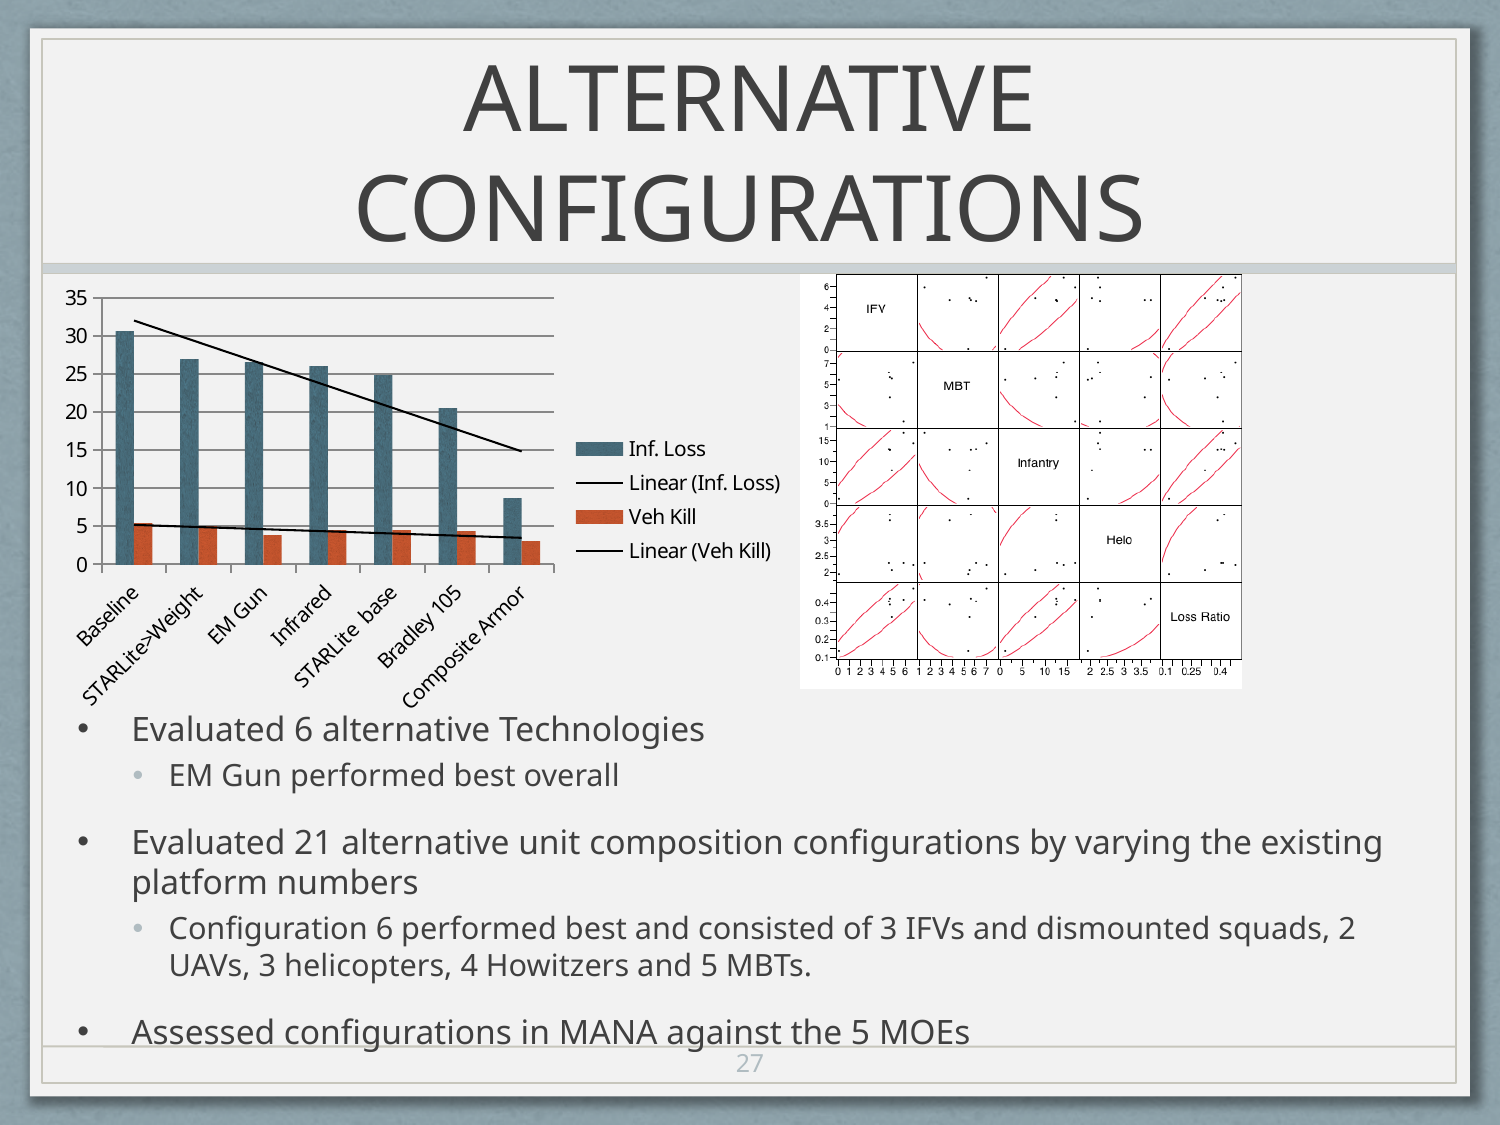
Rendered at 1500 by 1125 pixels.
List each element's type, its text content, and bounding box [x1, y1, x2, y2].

title ALTERNATIVE CONFIGURATIONS [147, 40, 1353, 260]
slide_number 27 [687, 1042, 813, 1088]
chart [49, 274, 801, 726]
list Evaluated 6 alternative Technologies EM Gun performed best overall Evaluated 21 alternative unit composition configurations by varying the existing platform numbers Configuration 6 performed best and consisted of 3 IFVs and dismounted squads, 2 UAVs, 3 helicopters, 4 Howitzers and 5 MBTs. Assessed configurations in MANA against the 5 MOEs [62, 699, 1438, 1063]
picture [799, 274, 1242, 689]
